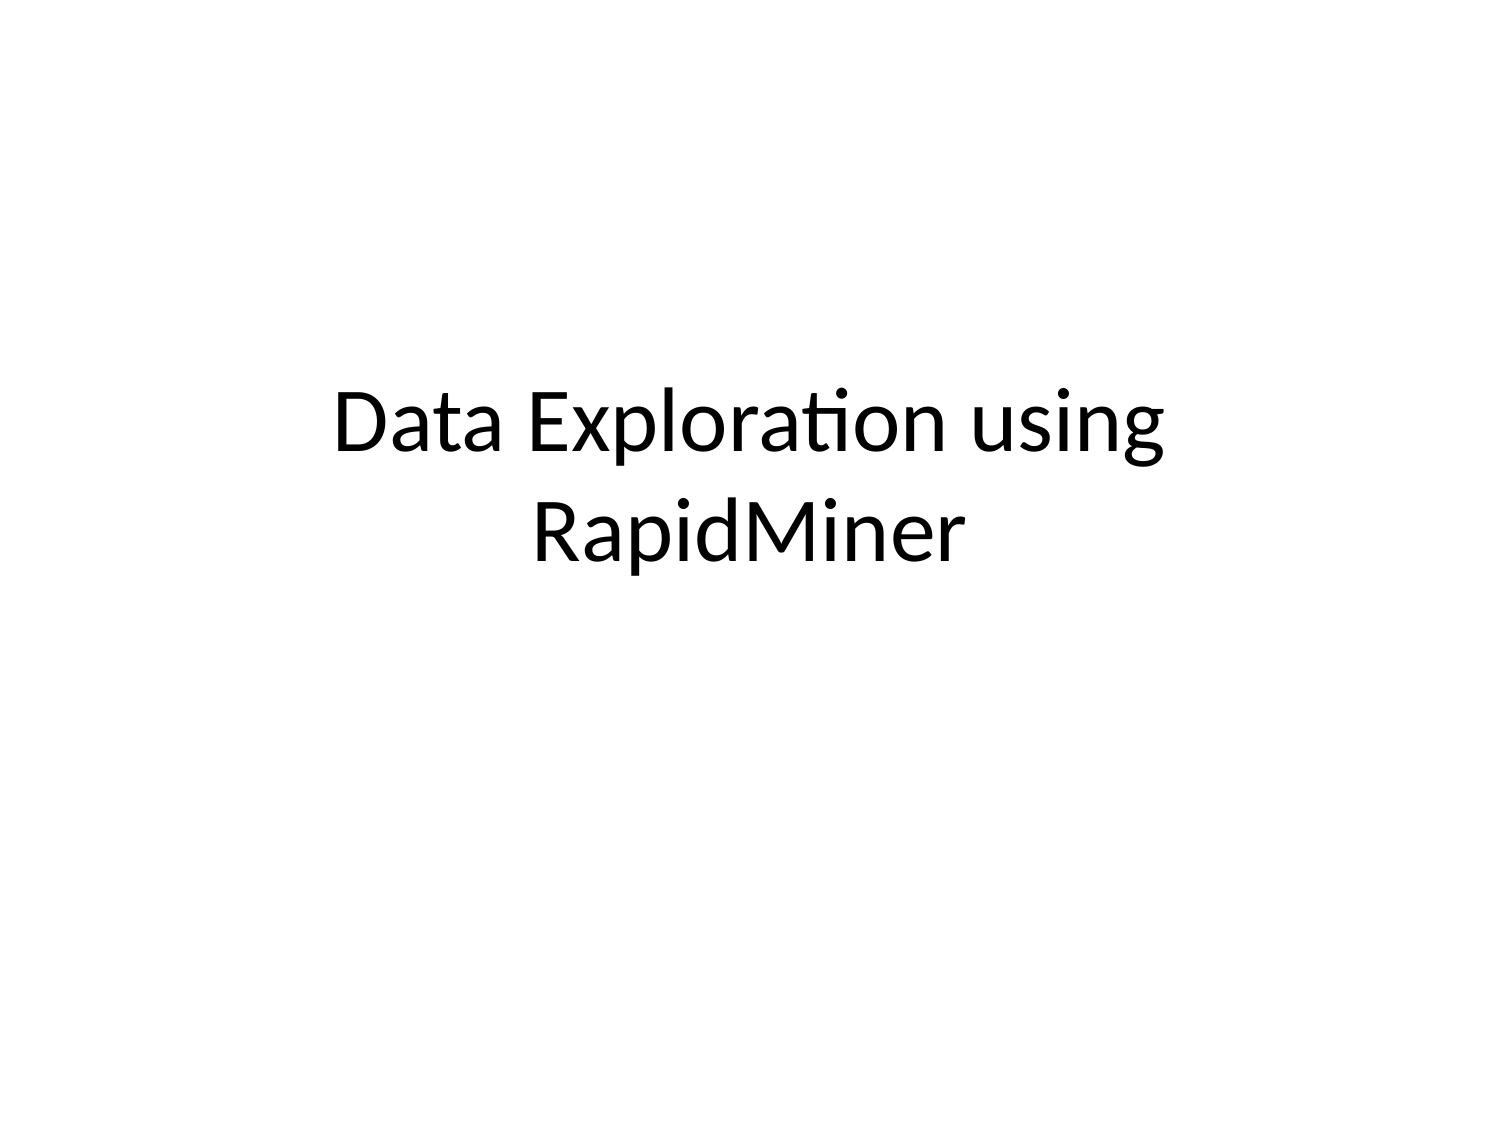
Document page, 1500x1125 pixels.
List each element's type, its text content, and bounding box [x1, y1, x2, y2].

title Data Exploration using RapidMiner [112, 349, 1388, 591]
